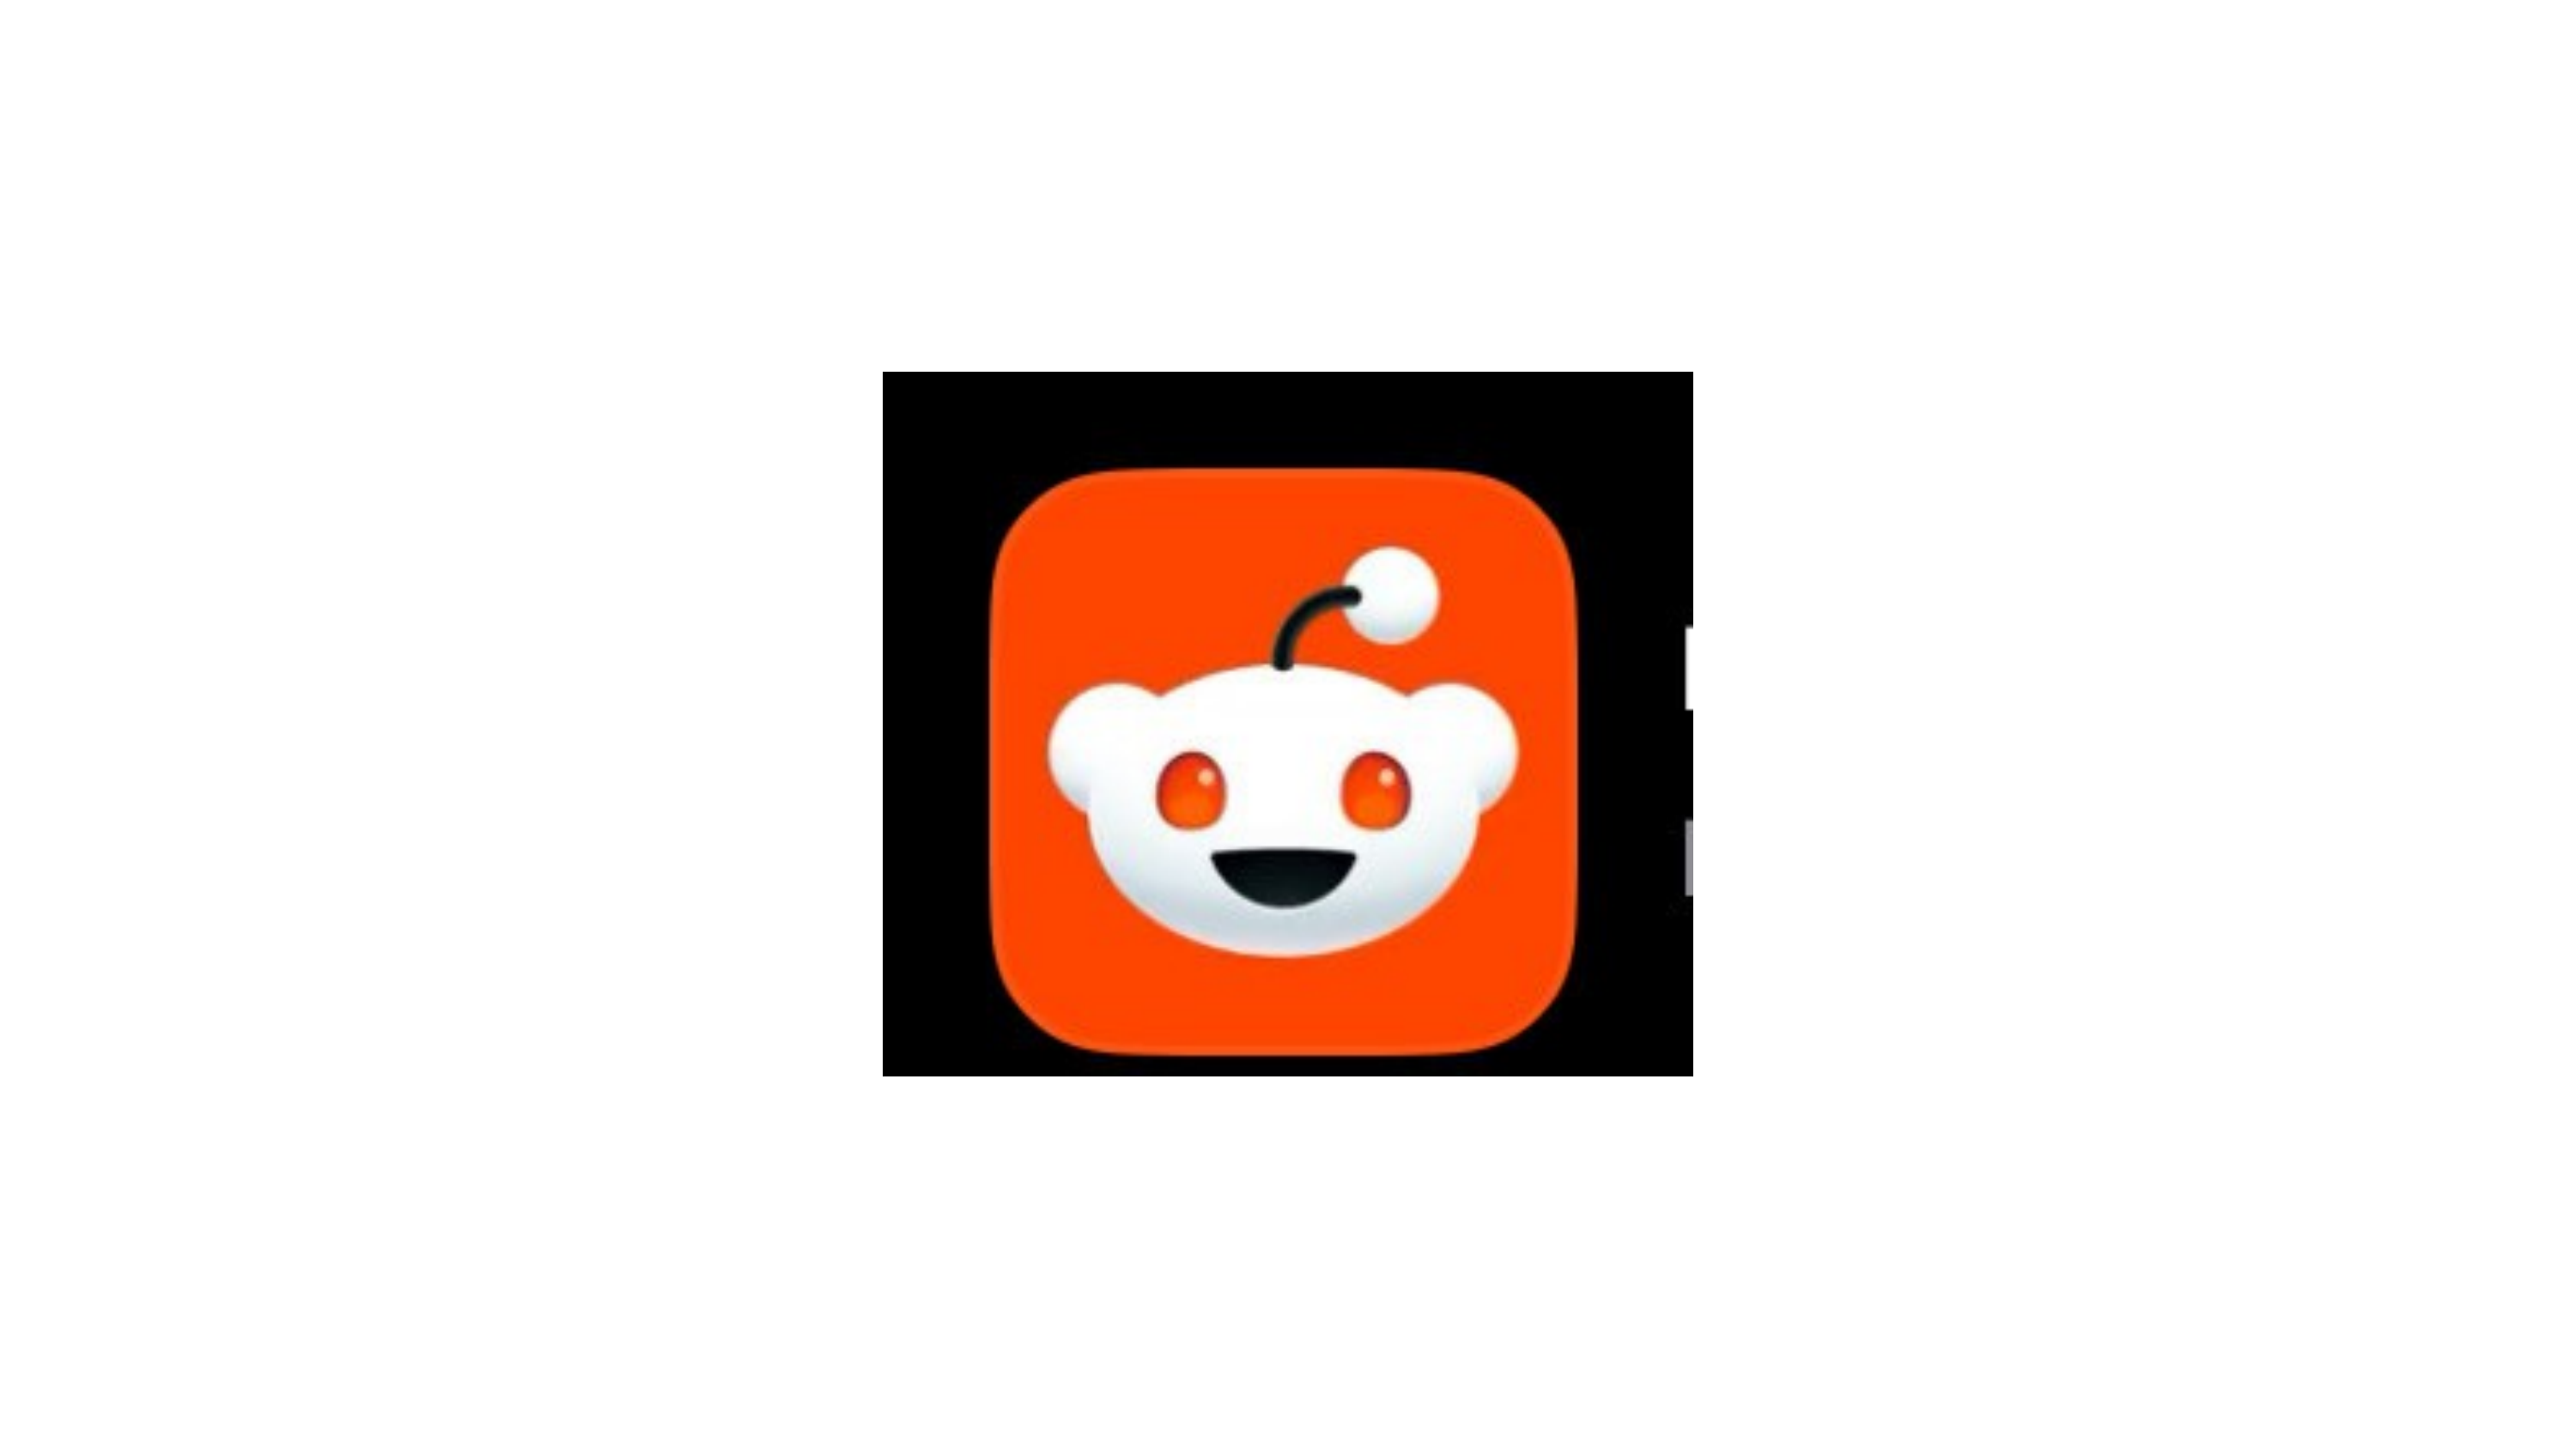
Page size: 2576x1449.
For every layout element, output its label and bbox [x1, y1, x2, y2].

picture [883, 372, 1693, 1077]
